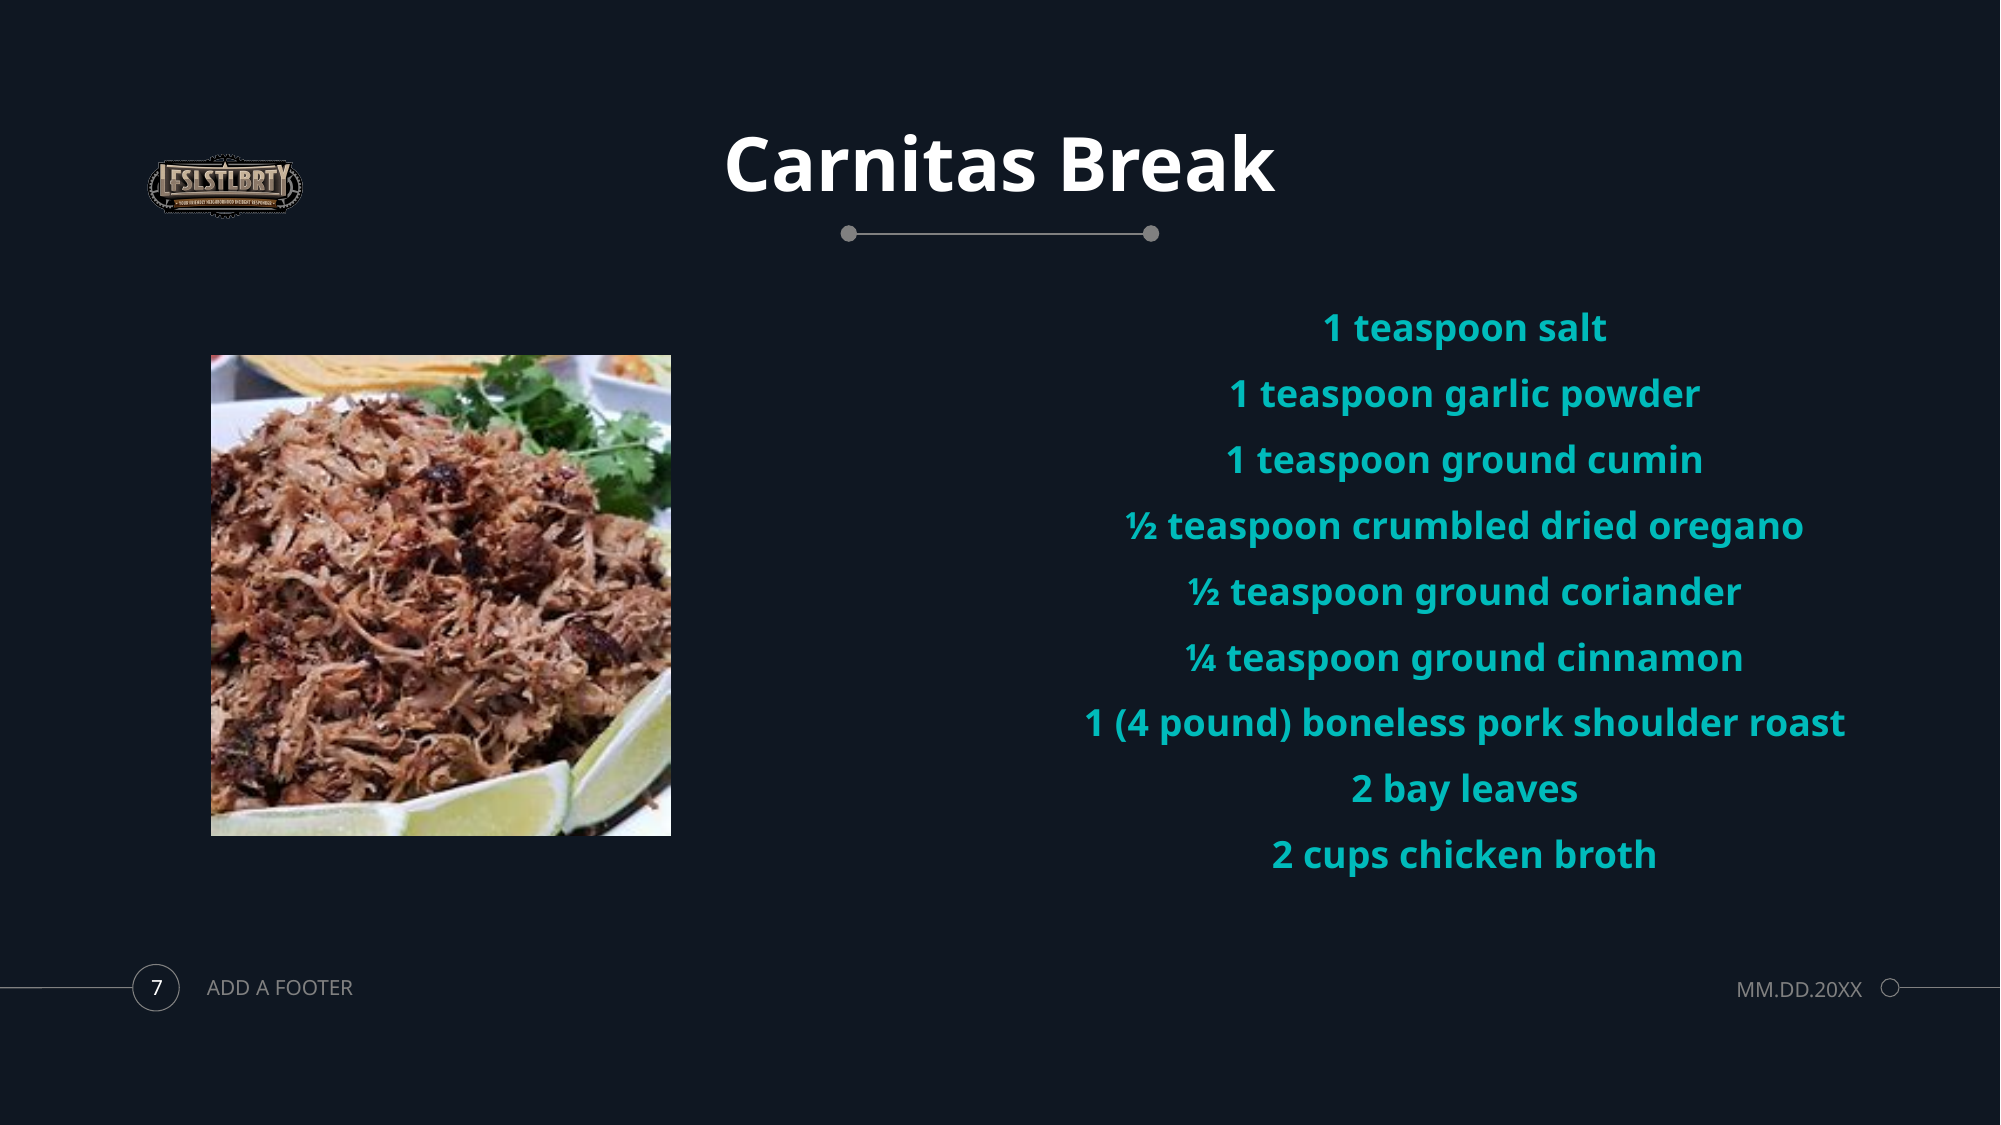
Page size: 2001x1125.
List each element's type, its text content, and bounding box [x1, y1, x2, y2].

picture [74, 355, 808, 836]
list 1 teaspoon salt 1 teaspoon garlic powder 1 teaspoon ground cumin ½ teaspoon crumbled dried oregano ½ teaspoon ground coriander ¼ teaspoon ground cinnamon 1 (4 pound) boneless pork shoulder roast 2 bay leaves 2 cups chicken broth [1021, 304, 1910, 913]
slide_number 7 [127, 964, 186, 1014]
title Carnitas Break [633, 114, 1367, 208]
slide_number MM.DD.20XX [1643, 964, 1863, 1014]
picture [136, 140, 314, 231]
footer ADD A FOOTER [191, 964, 671, 1014]
